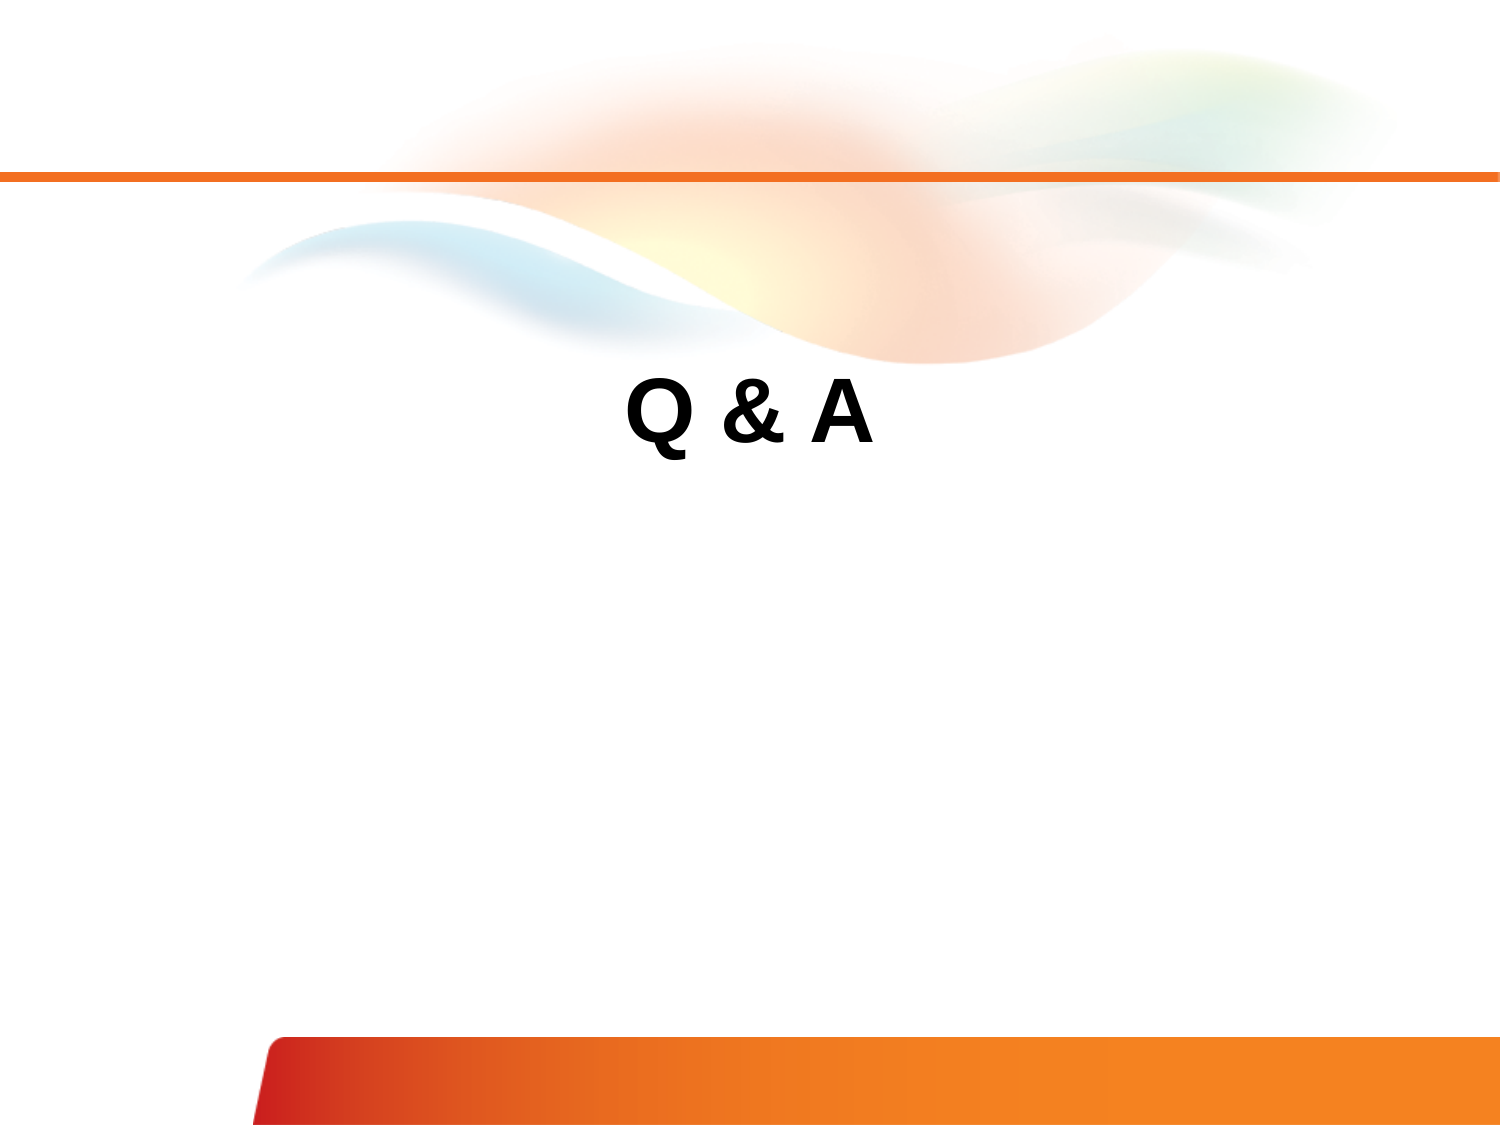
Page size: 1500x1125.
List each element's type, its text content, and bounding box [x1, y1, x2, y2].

picture [253, 1037, 1500, 1125]
list Q & A [75, 262, 1425, 1005]
picture [0, 0, 1500, 262]
